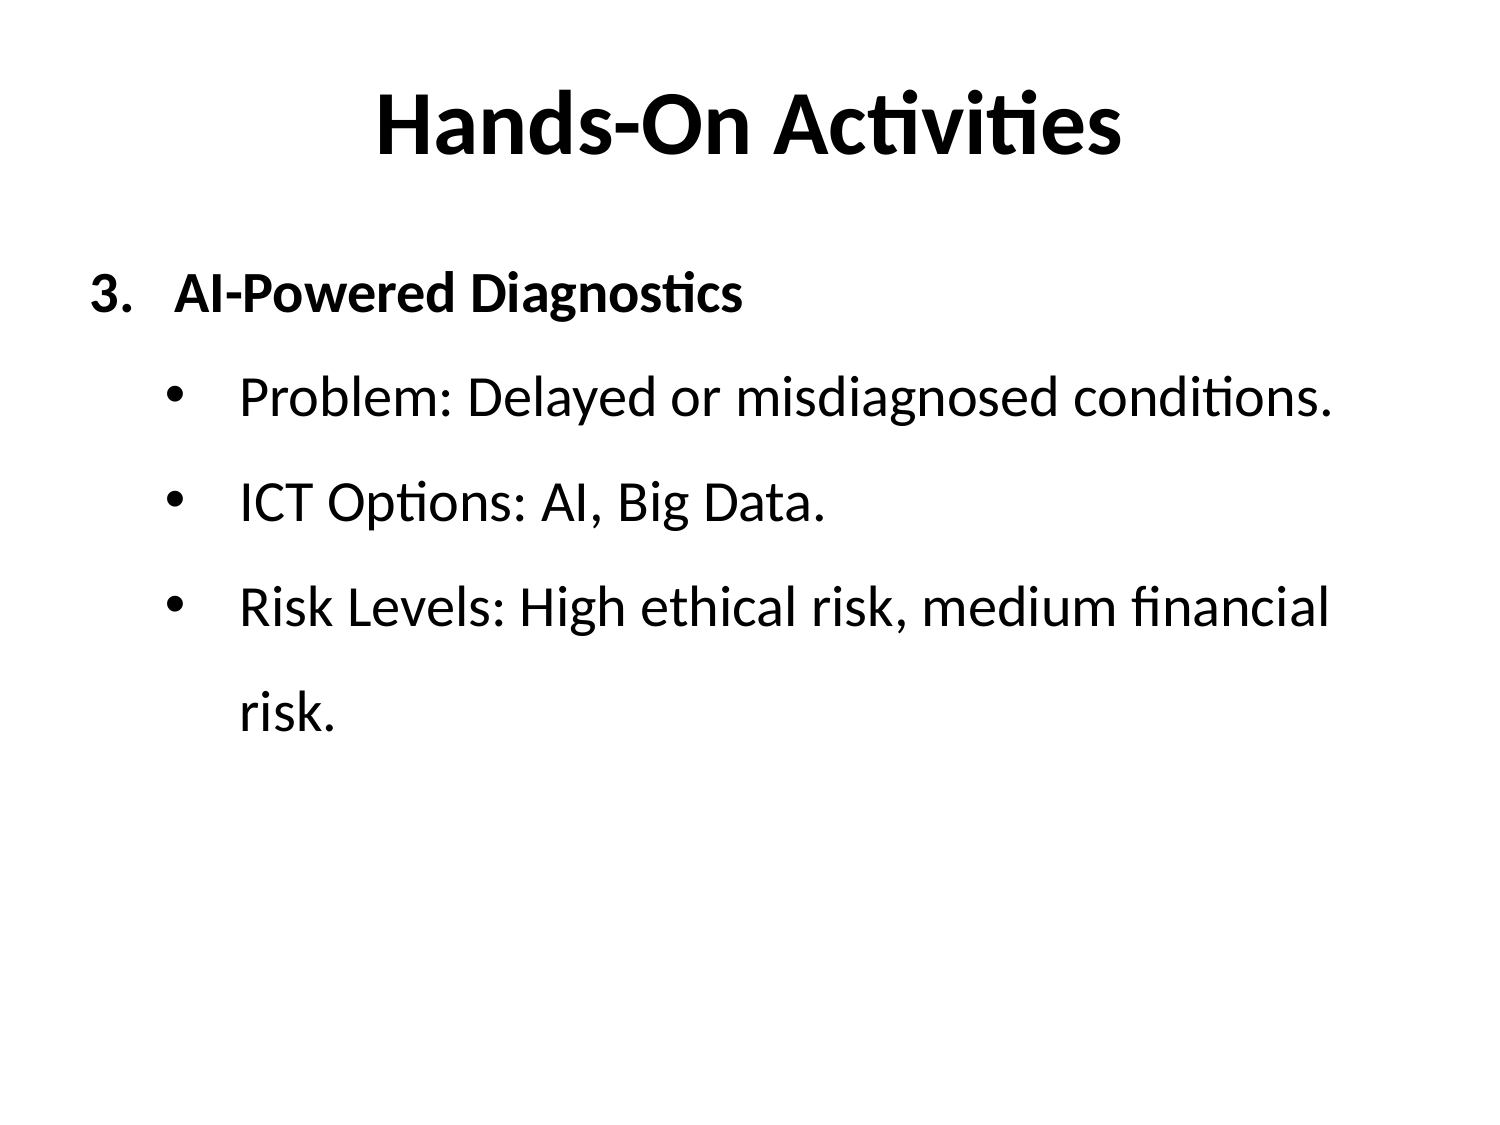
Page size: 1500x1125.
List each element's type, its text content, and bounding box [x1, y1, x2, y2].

text_box 3. AI-Powered Diagnostics Problem: Delayed or misdiagnosed conditions. ICT Options: AI, Big Data. Risk Levels: High ethical risk, medium financial risk. [74, 211, 1425, 751]
text_box Hands-On Activities [74, 23, 1425, 211]
